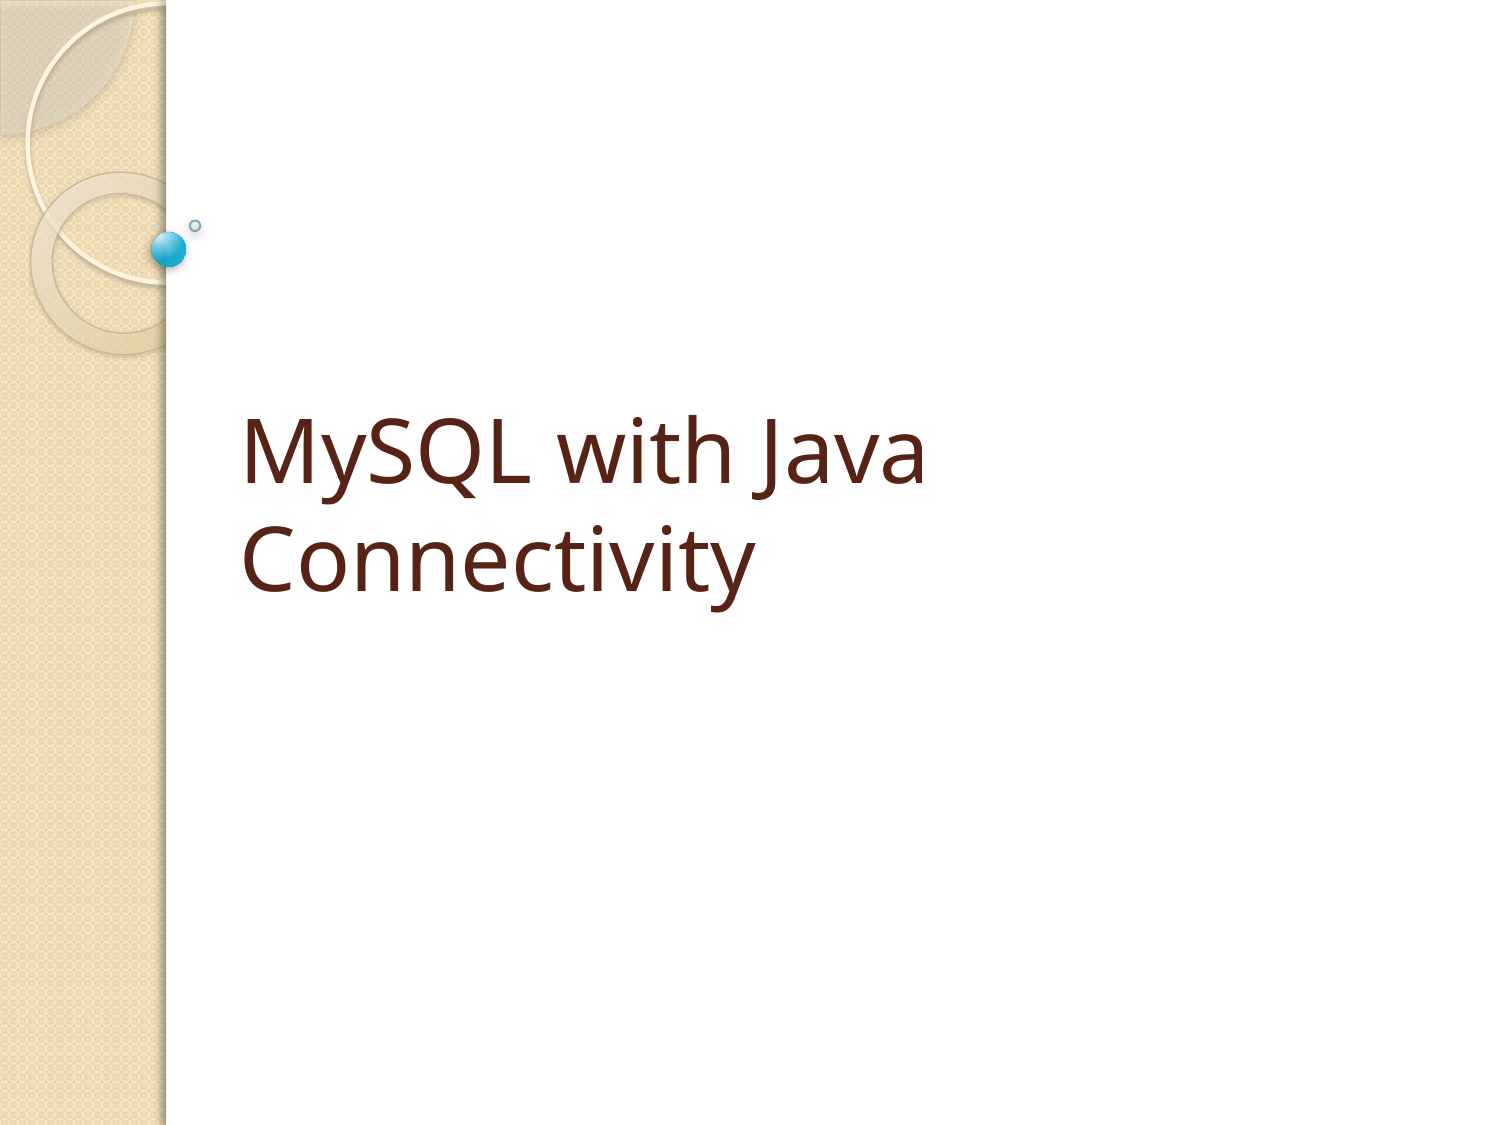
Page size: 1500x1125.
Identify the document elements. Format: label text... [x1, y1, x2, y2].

title MySQL with Java Connectivity [225, 375, 1440, 617]
